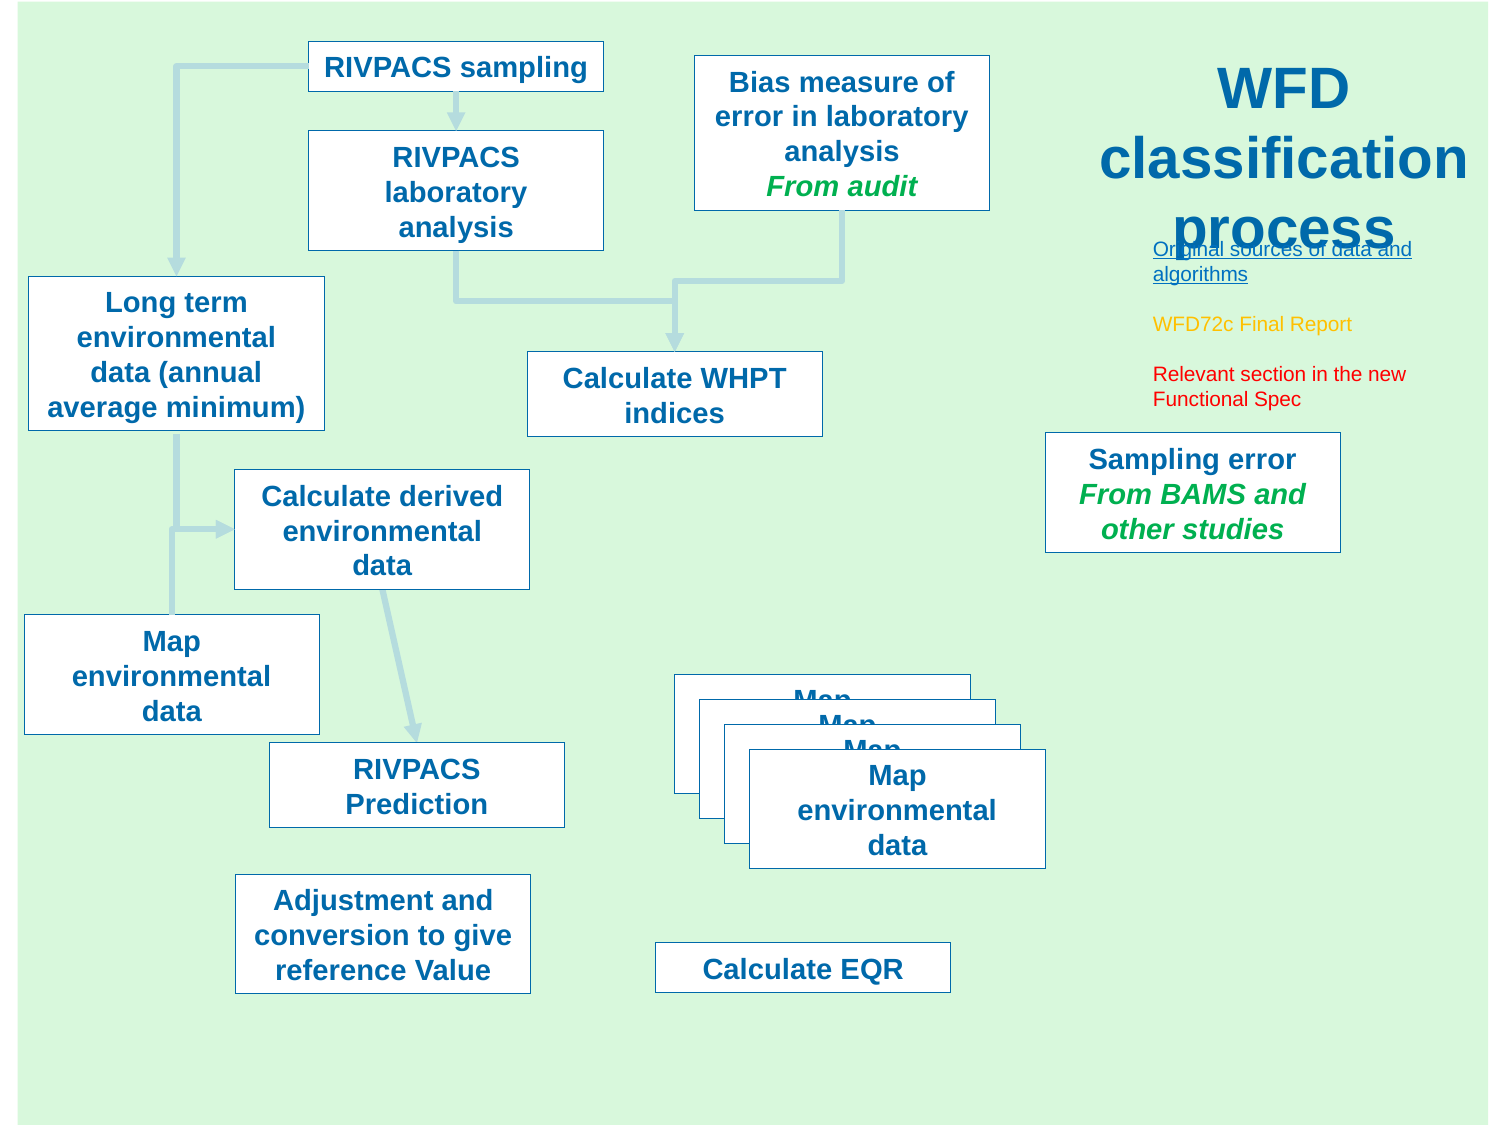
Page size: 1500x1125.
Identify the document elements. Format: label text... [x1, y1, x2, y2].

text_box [176, 66, 309, 277]
text_box Map environmental data [724, 724, 1021, 844]
text_box Sampling error From BAMS and other studies [1045, 432, 1341, 553]
text_box Calculate derived environmental data [234, 469, 530, 590]
text_box Bias measure of error in laboratory analysis From audit [694, 55, 990, 211]
text_box Map environmental data [699, 699, 996, 819]
text_box Long term environmental data (annual average minimum) [28, 276, 325, 431]
text_box WFD classification process [1080, 42, 1489, 216]
text_box RIVPACS Prediction [269, 742, 565, 828]
text_box Map environmental data [674, 674, 971, 794]
text_box [16, 0, 1490, 1125]
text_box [688, 197, 829, 366]
text_box Calculate EQR [655, 942, 951, 993]
text_box Adjustment and conversion to give reference Value [235, 874, 531, 994]
text_box Calculate WHPT indices [527, 351, 823, 437]
text_box Original sources of data and algorithms WFD72c Final Report Relevant section in the new Functional Spec [1138, 228, 1455, 419]
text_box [497, 174, 634, 394]
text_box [381, 590, 418, 744]
text_box RIVPACS laboratory analysis [313, 130, 604, 251]
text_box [160, 540, 246, 605]
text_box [157, 452, 254, 512]
text_box Map environmental data [24, 614, 320, 735]
text_box Map environmental data [749, 749, 1046, 869]
text_box RIVPACS sampling [308, 41, 604, 92]
